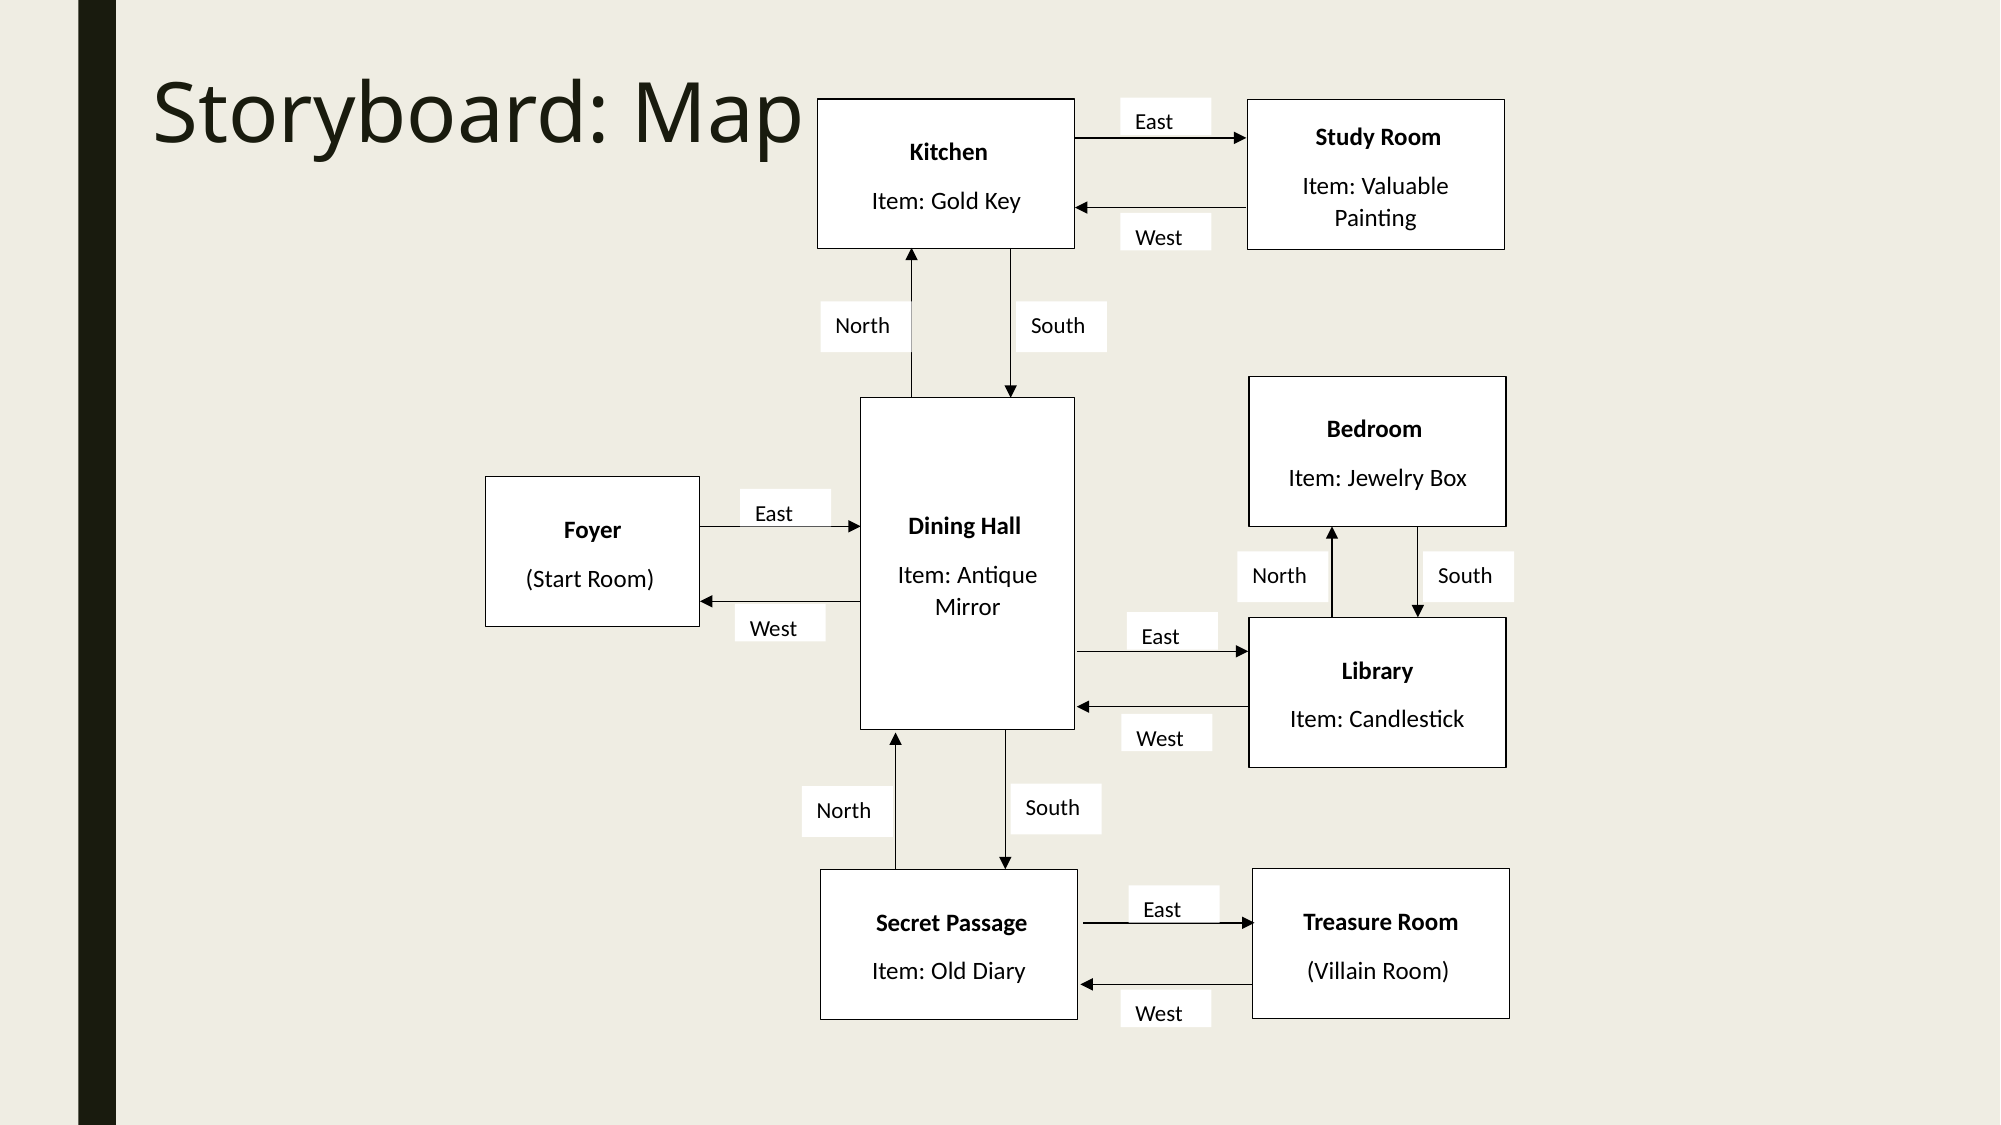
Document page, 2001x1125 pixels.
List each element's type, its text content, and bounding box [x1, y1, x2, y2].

title Storyboard: Map [137, 64, 1444, 241]
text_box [485, 97, 1515, 1028]
